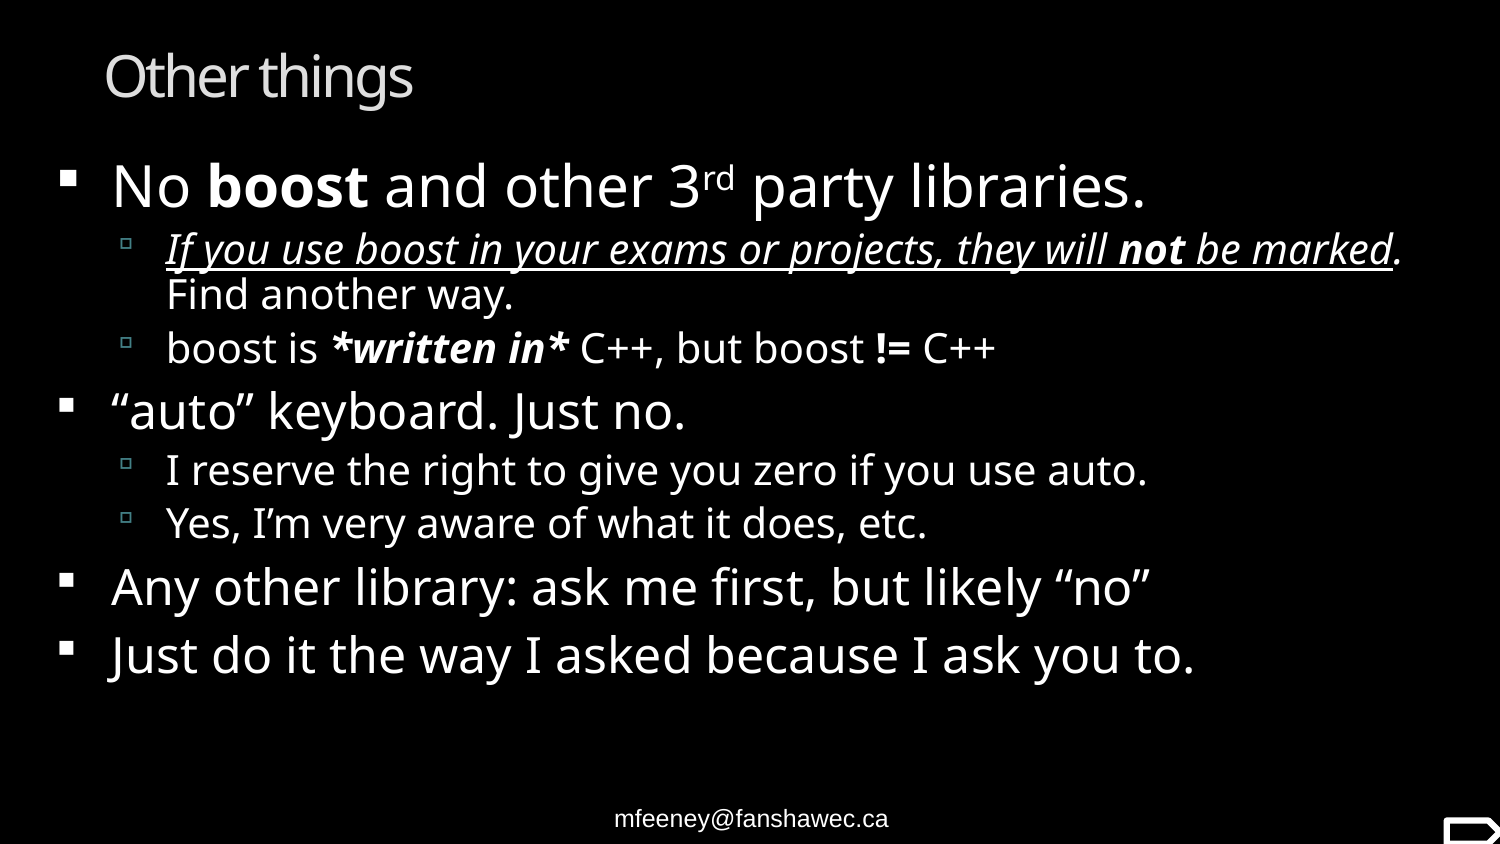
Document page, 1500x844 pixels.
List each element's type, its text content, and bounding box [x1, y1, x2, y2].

list No boost and other 3rd party libraries. If you use boost in your exams or projects, they will not be marked. Find another way. boost is *written in* C++, but boost != C++ “auto” keyboard. Just no. I reserve the right to give you zero if you use auto. Yes, I’m very aware of what it does, etc. Any other library: ask me first, but likely “no” Just do it the way I asked because I ask you to. [29, 149, 1448, 780]
title Other things [88, 32, 1364, 145]
text_box [1443, 817, 1500, 844]
